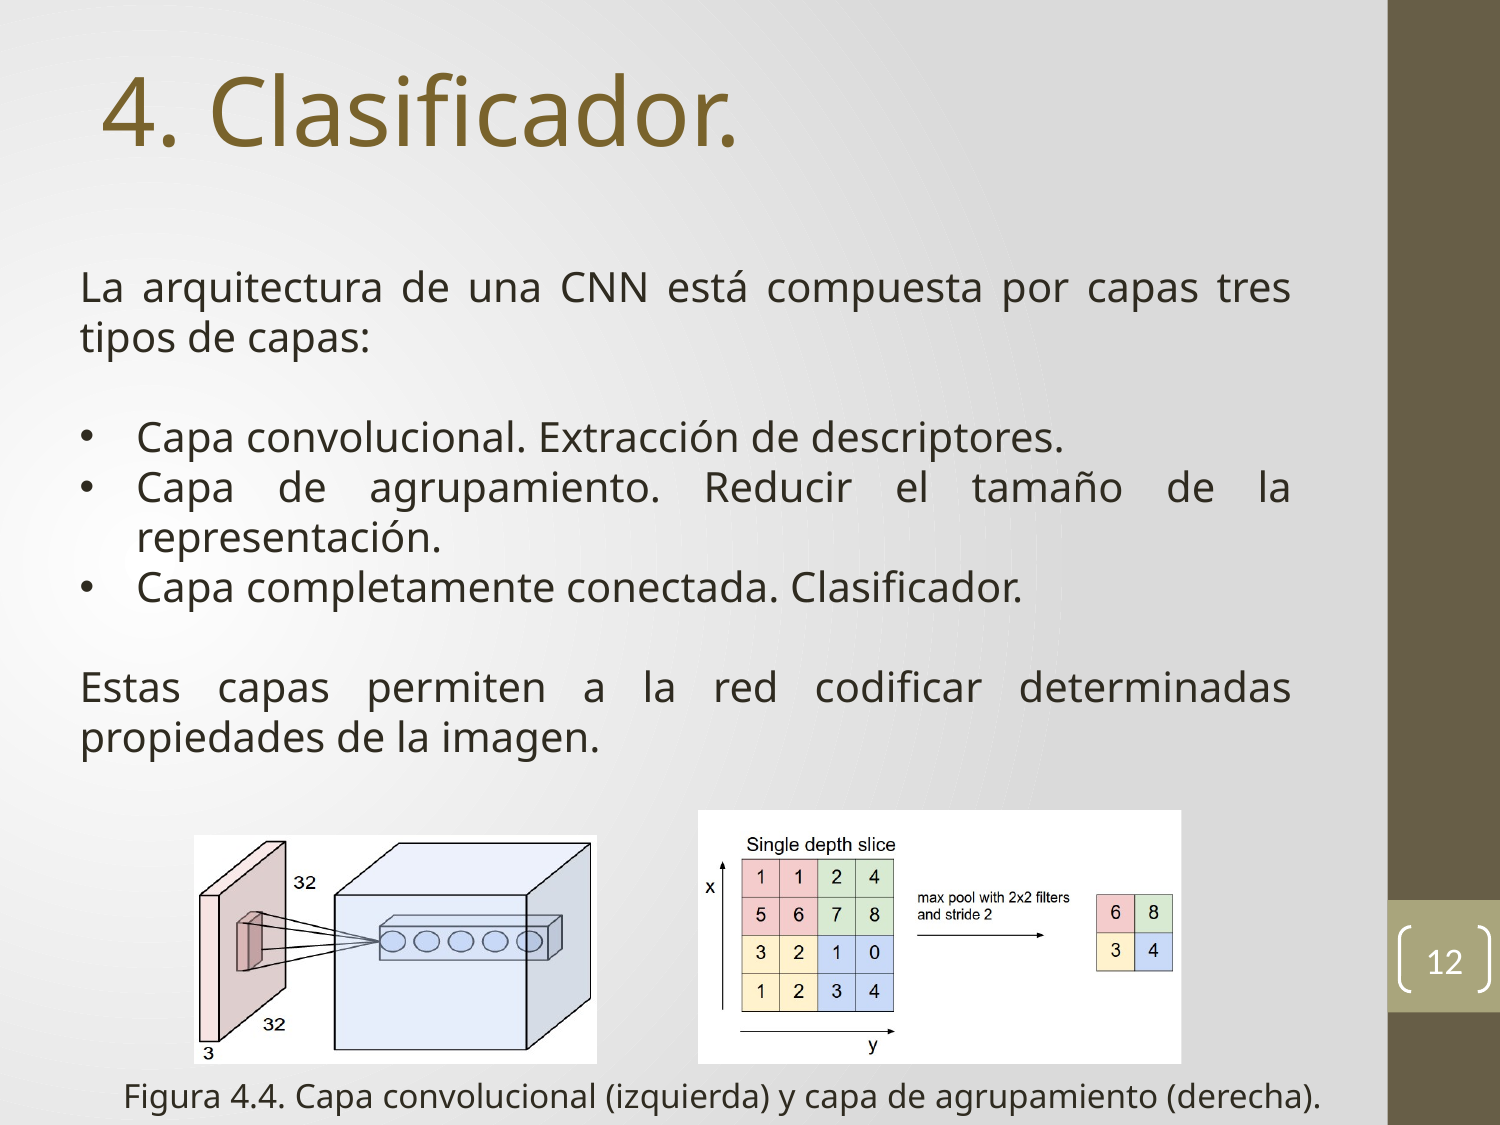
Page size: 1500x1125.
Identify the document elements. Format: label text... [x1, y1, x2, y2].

picture [194, 835, 597, 1065]
picture [697, 809, 1182, 1065]
text_box 4. Clasificador. [78, 0, 1319, 173]
text_box La arquitectura de una CNN está compuesta por capas tres tipos de capas: Capa convolucional. Extracción de descriptores. Capa de agrupamiento. Reducir el tamaño de la representación. Capa completamente conectada. Clasificador. Estas capas permiten a la red codificar determinadas propiedades de la imagen. [64, 253, 1308, 769]
text_box Figura 4.4. Capa convolucional (izquierda) y capa de agrupamiento (derecha). [0, 1027, 1396, 1123]
slide_number 12 [1397, 925, 1492, 994]
